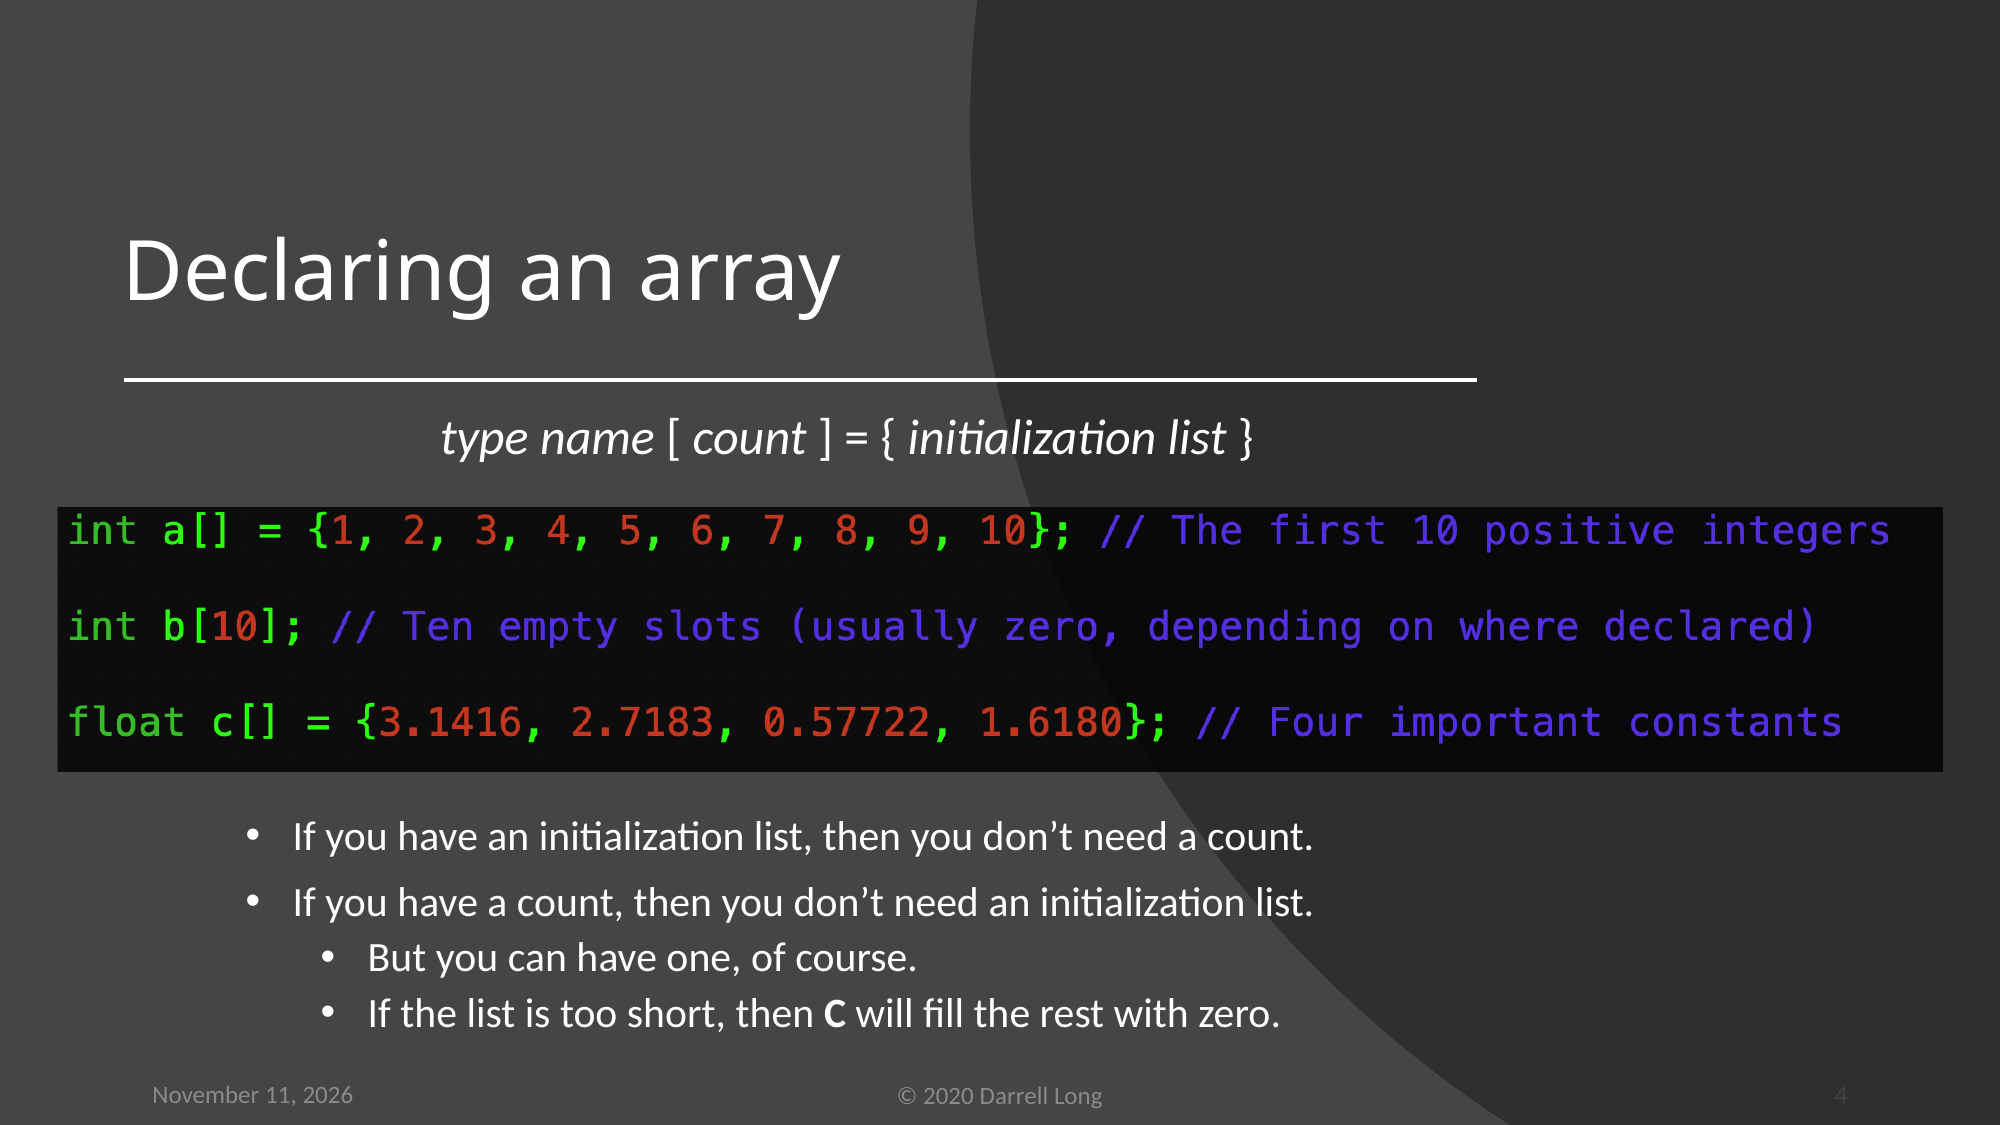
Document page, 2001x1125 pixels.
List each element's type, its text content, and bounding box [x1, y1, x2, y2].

text_box type name [ count ] = { initialization list } [292, 397, 1402, 472]
footer © 2020 Darrell Long [655, 1065, 1345, 1125]
list If you have an initialization list, then you don’t need a count. If you have a count, then you don’t need an initialization list. But you can have one, of course. If the list is too short, then C will fill the rest with zero. [230, 806, 1710, 1101]
text_box [971, 0, 2000, 1125]
title Declaring an array [107, 59, 1586, 327]
picture [56, 507, 1943, 772]
slide_number 4 [1412, 1063, 1863, 1124]
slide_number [137, 1063, 588, 1124]
